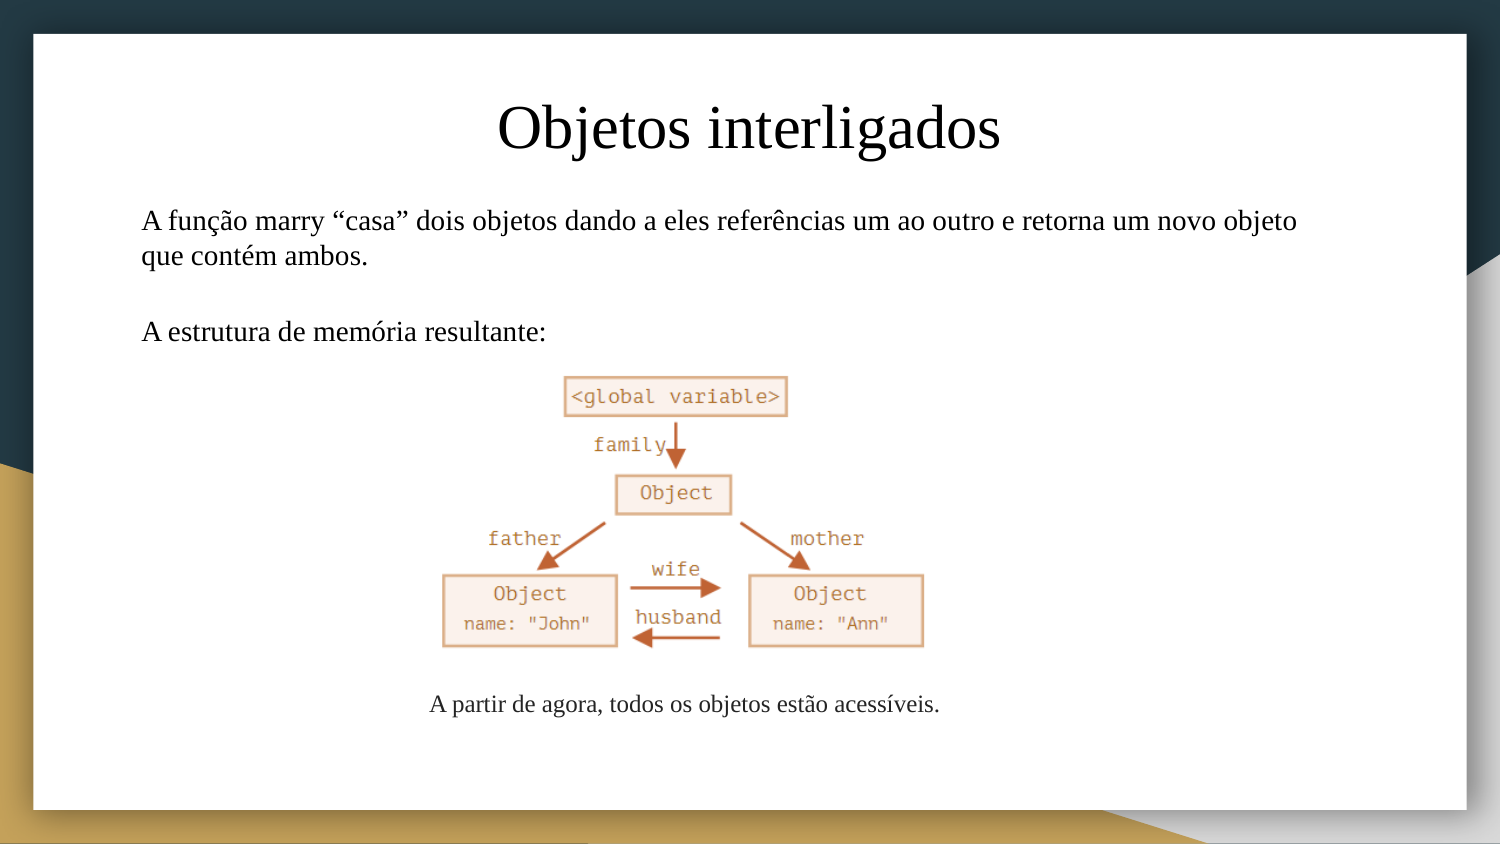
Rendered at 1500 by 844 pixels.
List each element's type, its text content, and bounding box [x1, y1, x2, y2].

picture [419, 362, 950, 660]
title Objetos interligados [134, 45, 1366, 203]
text_box A partir de agora, todos os objetos estão acessíveis. [316, 679, 1054, 760]
list A função marry “casa” dois objetos dando a eles referências um ao outro e retorna um novo objeto que contém ambos. A estrutura de memória resultante: [126, 194, 1358, 596]
